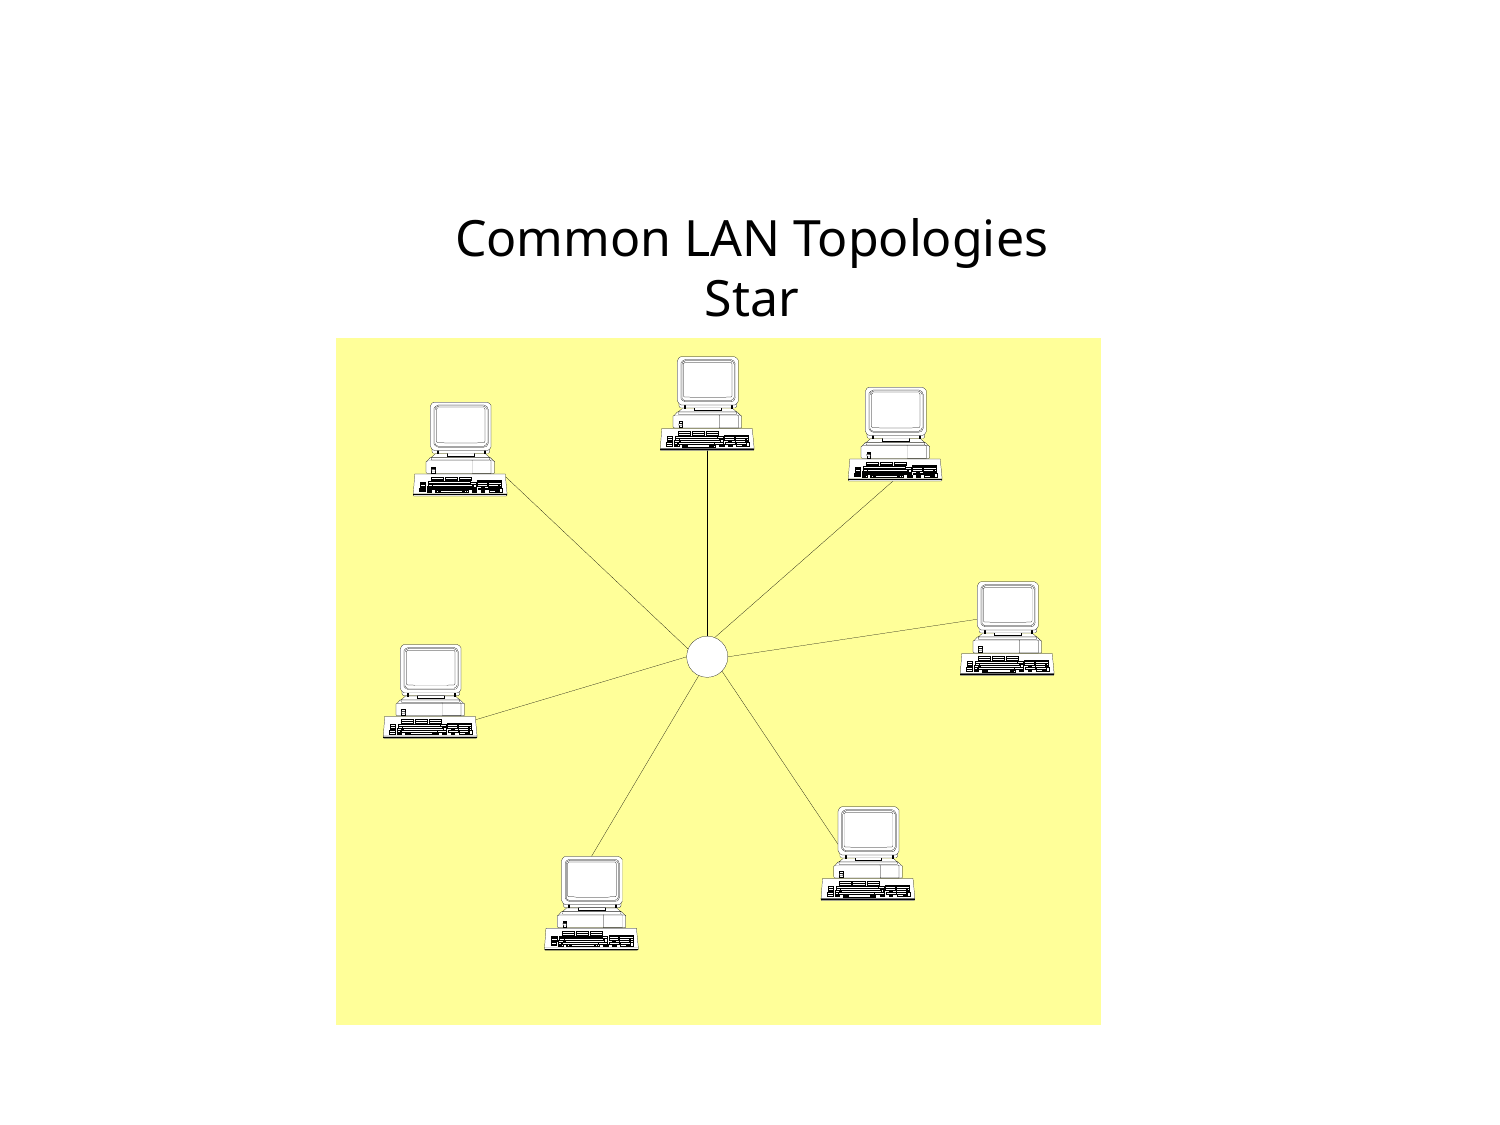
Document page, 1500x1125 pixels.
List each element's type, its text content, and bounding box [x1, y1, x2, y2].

title Common LAN Topologies Star [76, 196, 1428, 337]
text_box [336, 337, 1102, 1026]
